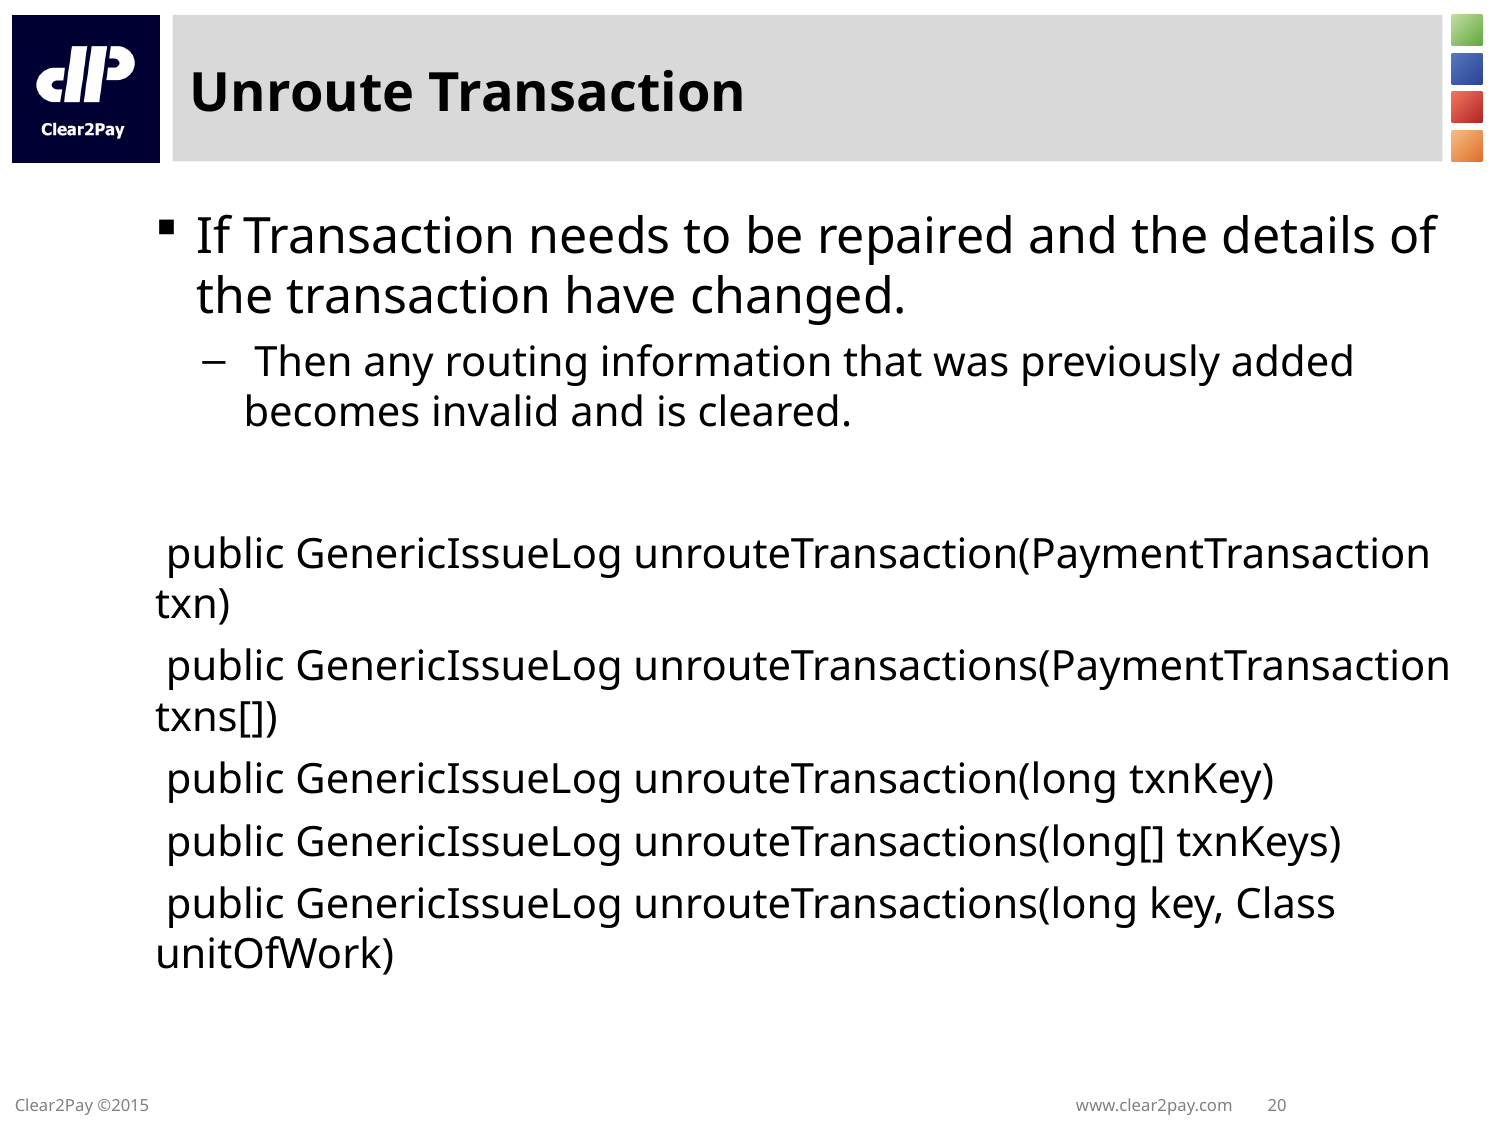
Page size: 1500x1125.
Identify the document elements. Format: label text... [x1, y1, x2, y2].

title Unroute Transaction [174, 24, 1436, 154]
picture [12, 15, 160, 163]
list If Transaction needs to be repaired and the details of the transaction have changed. Then any routing information that was previously added becomes invalid and is cleared. public GenericIssueLog unrouteTransaction(PaymentTransaction txn) public GenericIssueLog unrouteTransactions(PaymentTransaction txns[]) public GenericIssueLog unrouteTransaction(long txnKey) public GenericIssueLog unrouteTransactions(long[] txnKeys) public GenericIssueLog unrouteTransactions(long key, Class unitOfWork) [140, 196, 1487, 1067]
